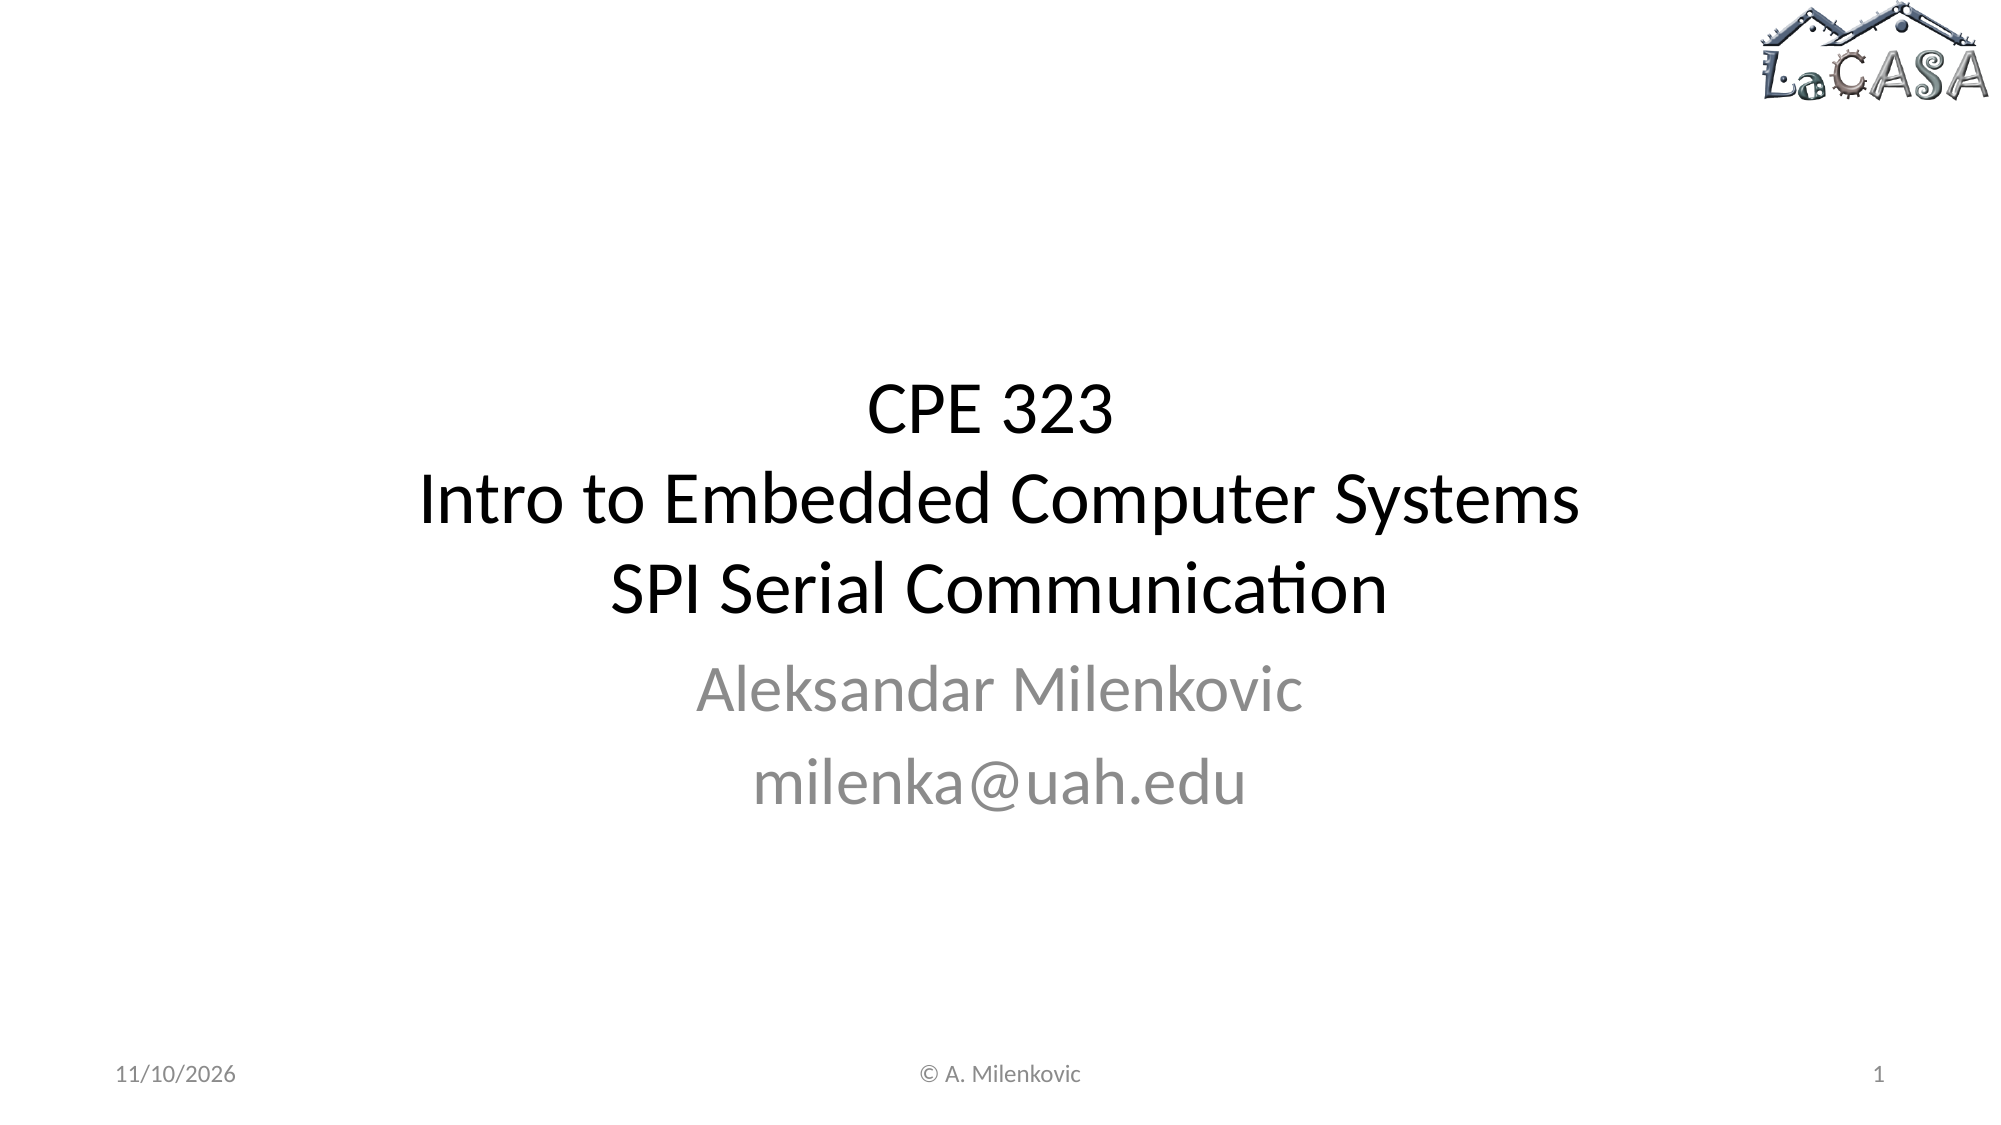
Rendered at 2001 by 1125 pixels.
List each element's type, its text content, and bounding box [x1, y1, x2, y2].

subtitle Aleksandar Milenkovic milenka@uah.edu [300, 637, 1700, 925]
footer © A. Milenkovic [683, 1042, 1317, 1103]
slide_number 1 [1433, 1042, 1900, 1103]
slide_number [99, 1042, 567, 1103]
picture [1748, 0, 2000, 108]
title CPE 323 Intro to Embedded Computer Systems SPI Serial Communication [150, 349, 1850, 638]
